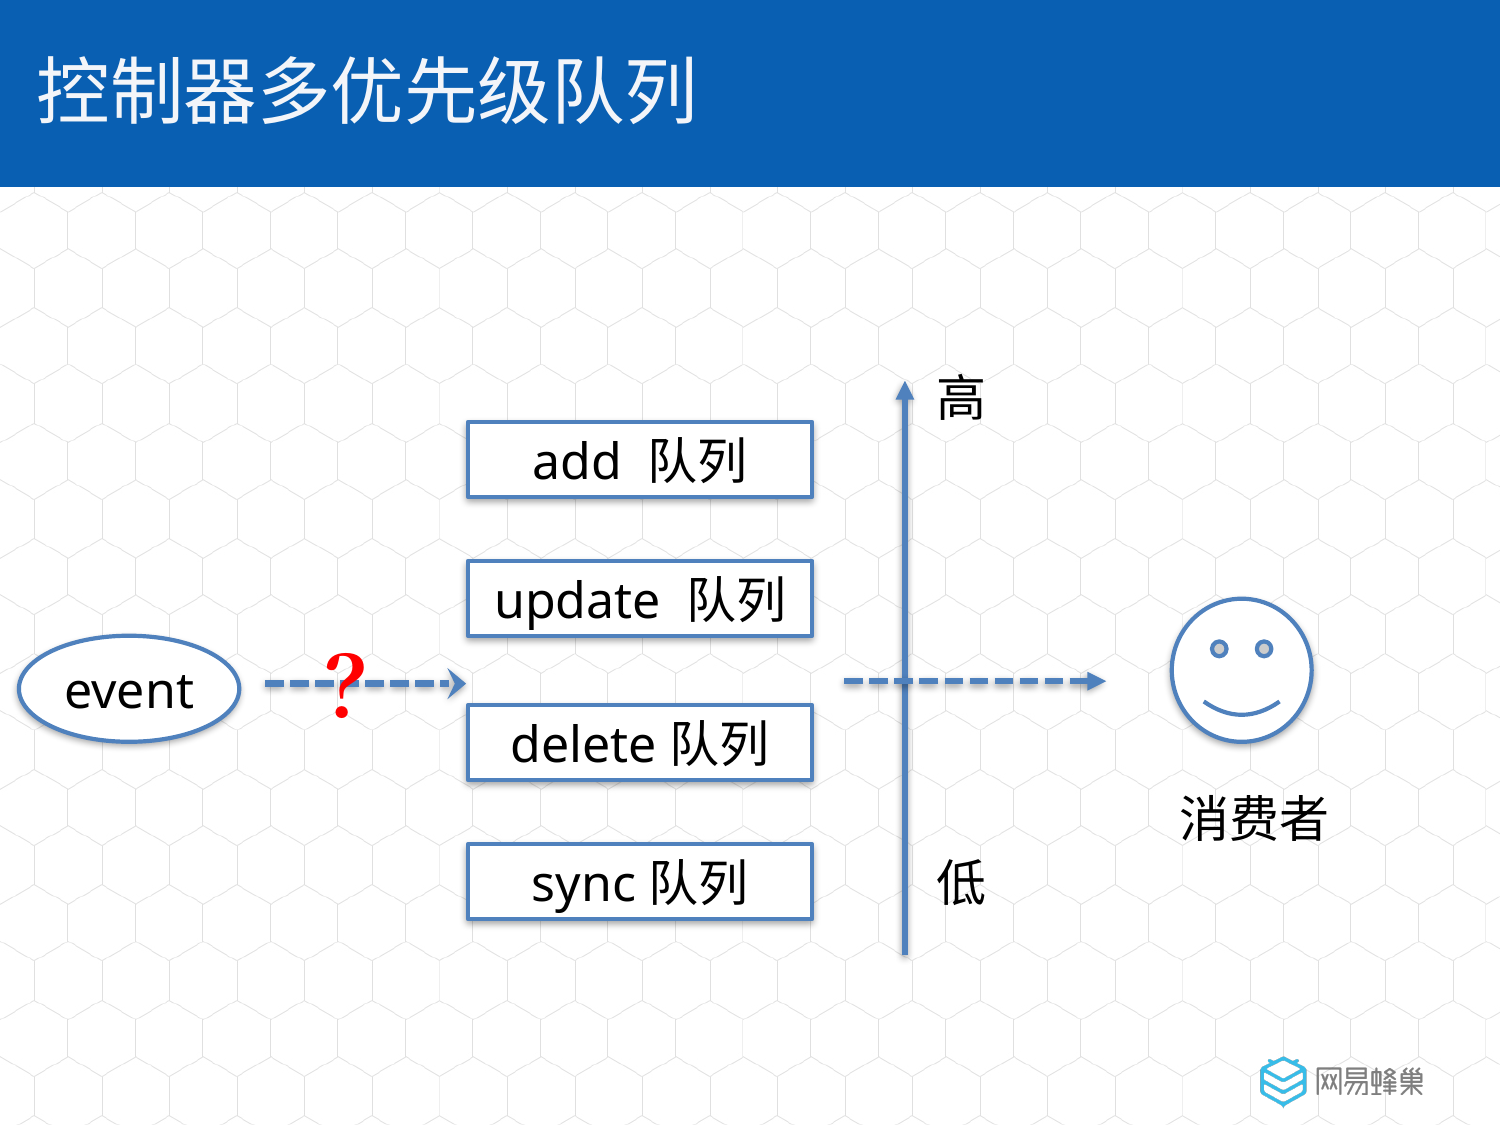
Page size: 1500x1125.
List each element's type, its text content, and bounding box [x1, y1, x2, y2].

picture [0, 0, 1500, 1125]
text_box update 队列 [467, 560, 813, 636]
text_box ？ [317, 627, 417, 683]
title 控制器多优先级队列 [28, 30, 1380, 148]
text_box event [18, 635, 240, 742]
text_box 低 [929, 844, 1019, 920]
text_box 高 [929, 358, 1019, 434]
text_box ？ [317, 692, 417, 743]
text_box sync队列 [467, 844, 813, 920]
text_box add 队列 [467, 421, 813, 497]
text_box 消费者 [1171, 779, 1380, 855]
text_box [1171, 598, 1312, 742]
text_box delete队列 [467, 705, 813, 781]
